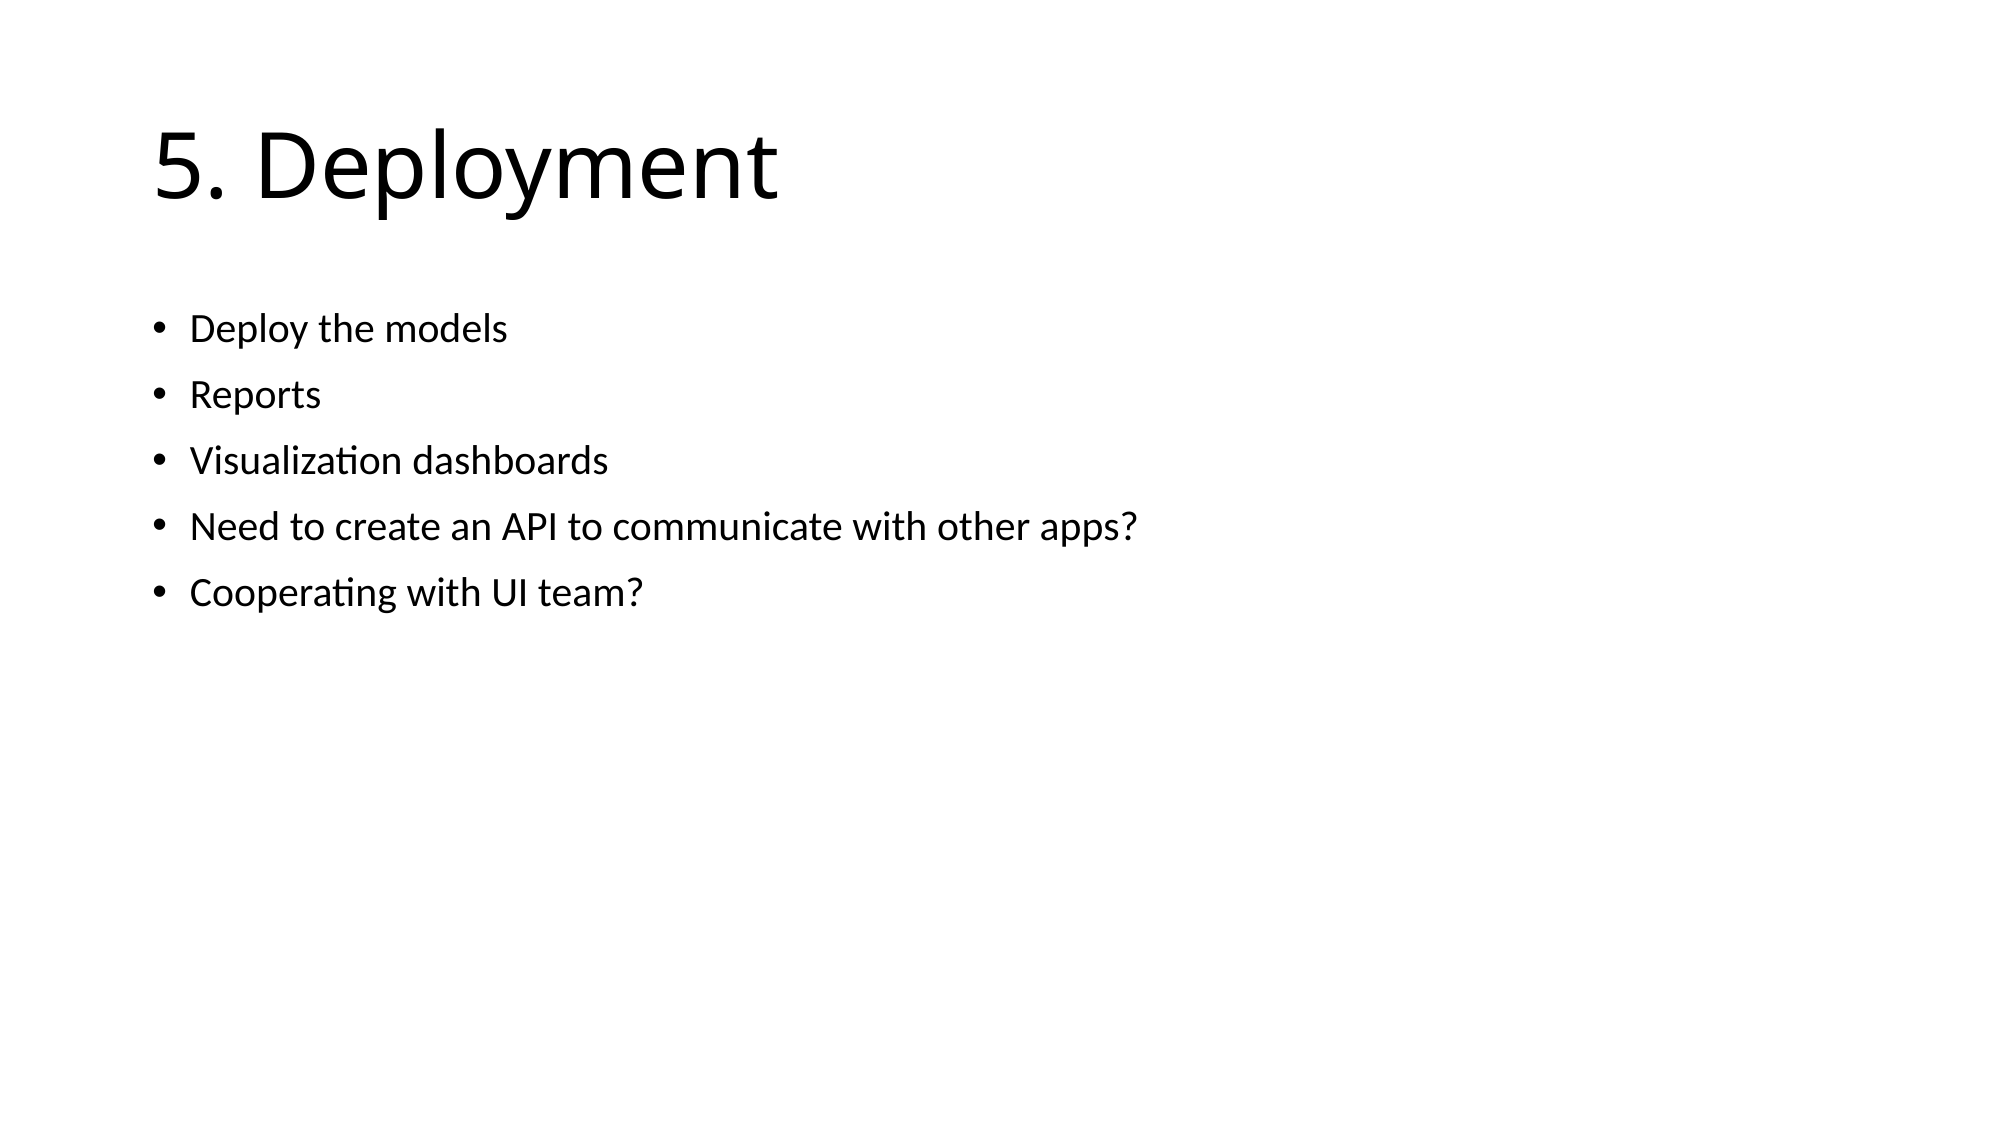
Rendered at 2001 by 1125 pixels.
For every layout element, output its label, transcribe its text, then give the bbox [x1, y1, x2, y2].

list Deploy the models Reports Visualization dashboards Need to create an API to communicate with other apps? Cooperating with UI team? [137, 299, 1863, 1014]
title 5. Deployment [137, 59, 1863, 278]
